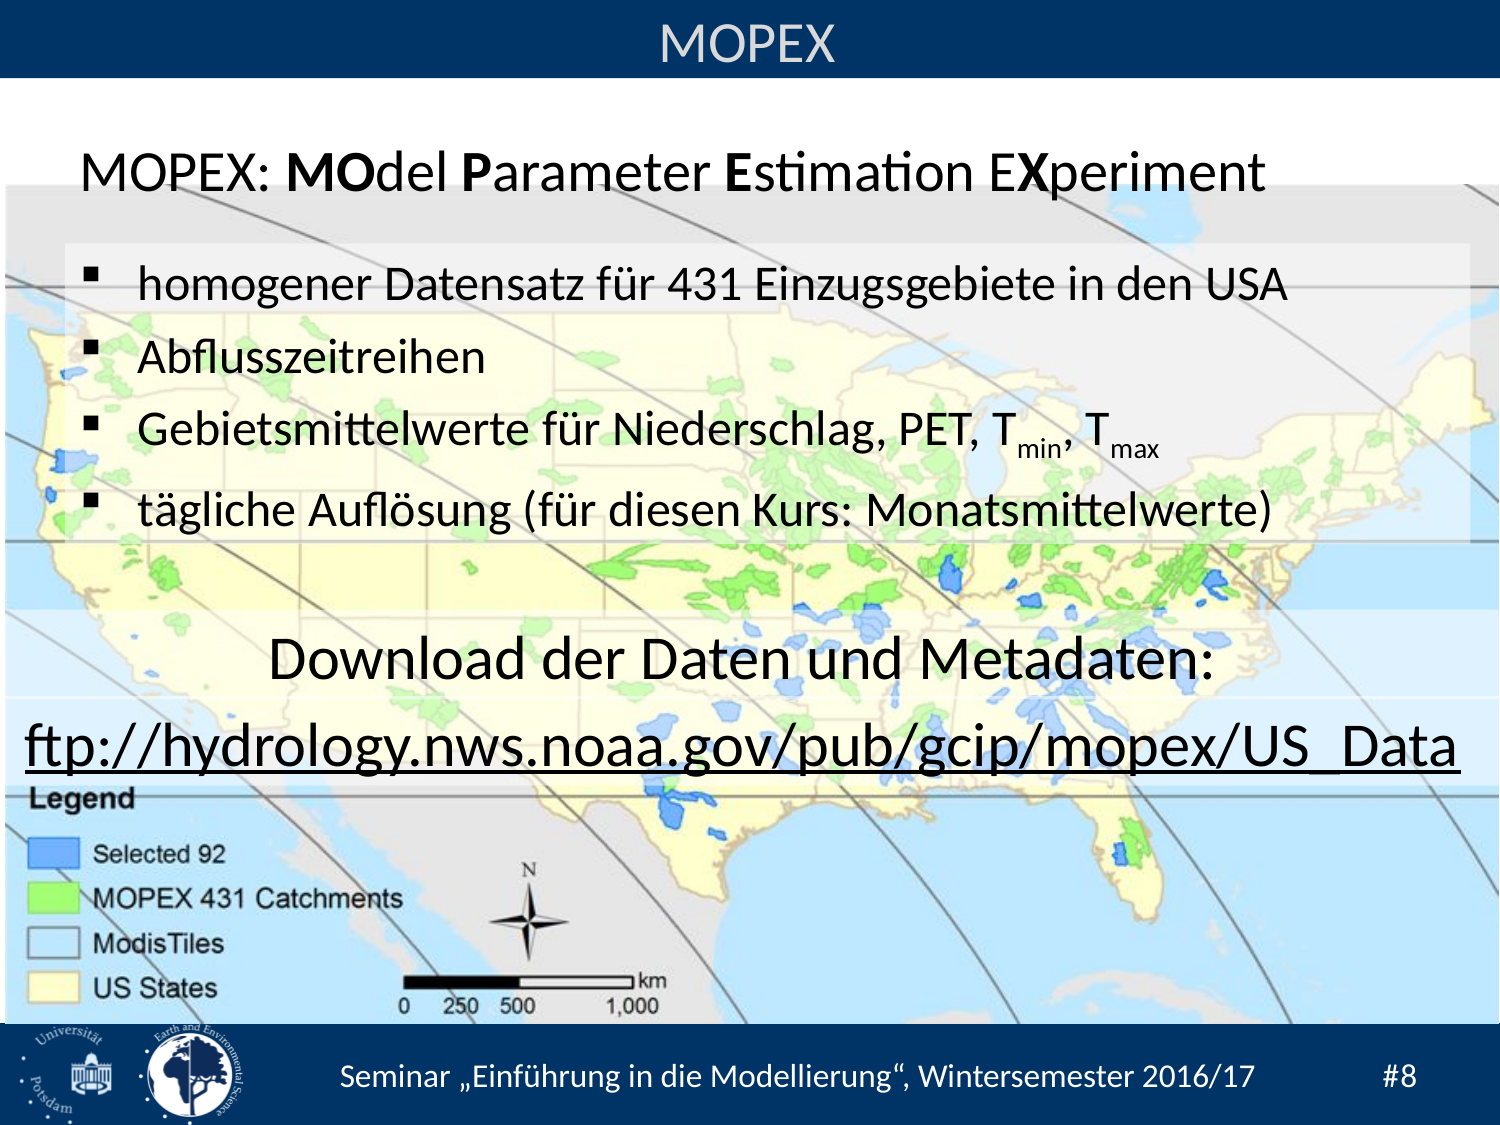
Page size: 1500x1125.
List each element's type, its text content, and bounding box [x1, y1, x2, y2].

picture [5, 184, 1499, 609]
text_box MOPEX [0, 0, 1495, 75]
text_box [0, 609, 1500, 788]
text_box MOPEX: MOdel Parameter Estimation EXperiment [64, 125, 1412, 182]
picture [5, 788, 1499, 1125]
